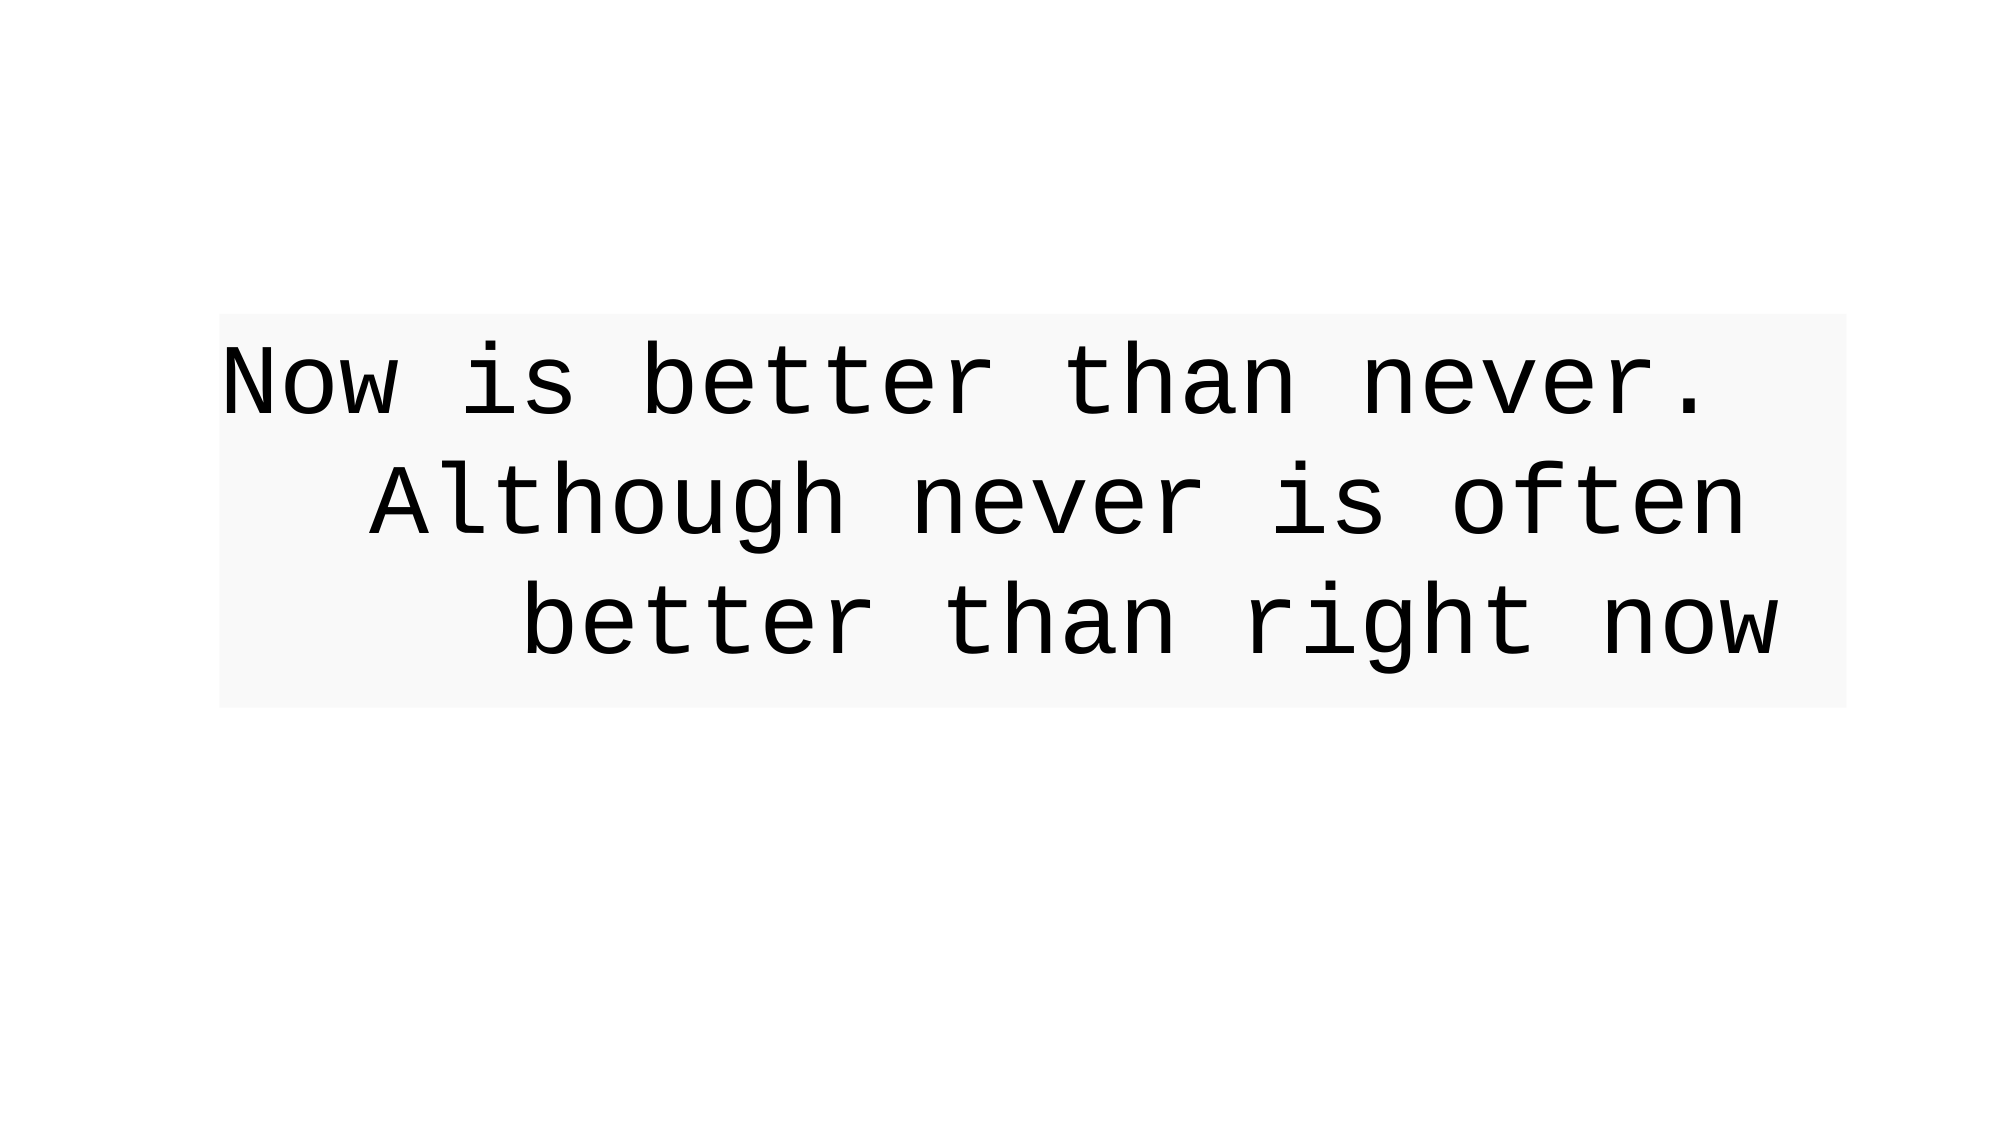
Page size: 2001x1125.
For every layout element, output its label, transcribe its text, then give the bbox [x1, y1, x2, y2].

title Now is better than never. Although never is often better than right now [219, 313, 1847, 708]
